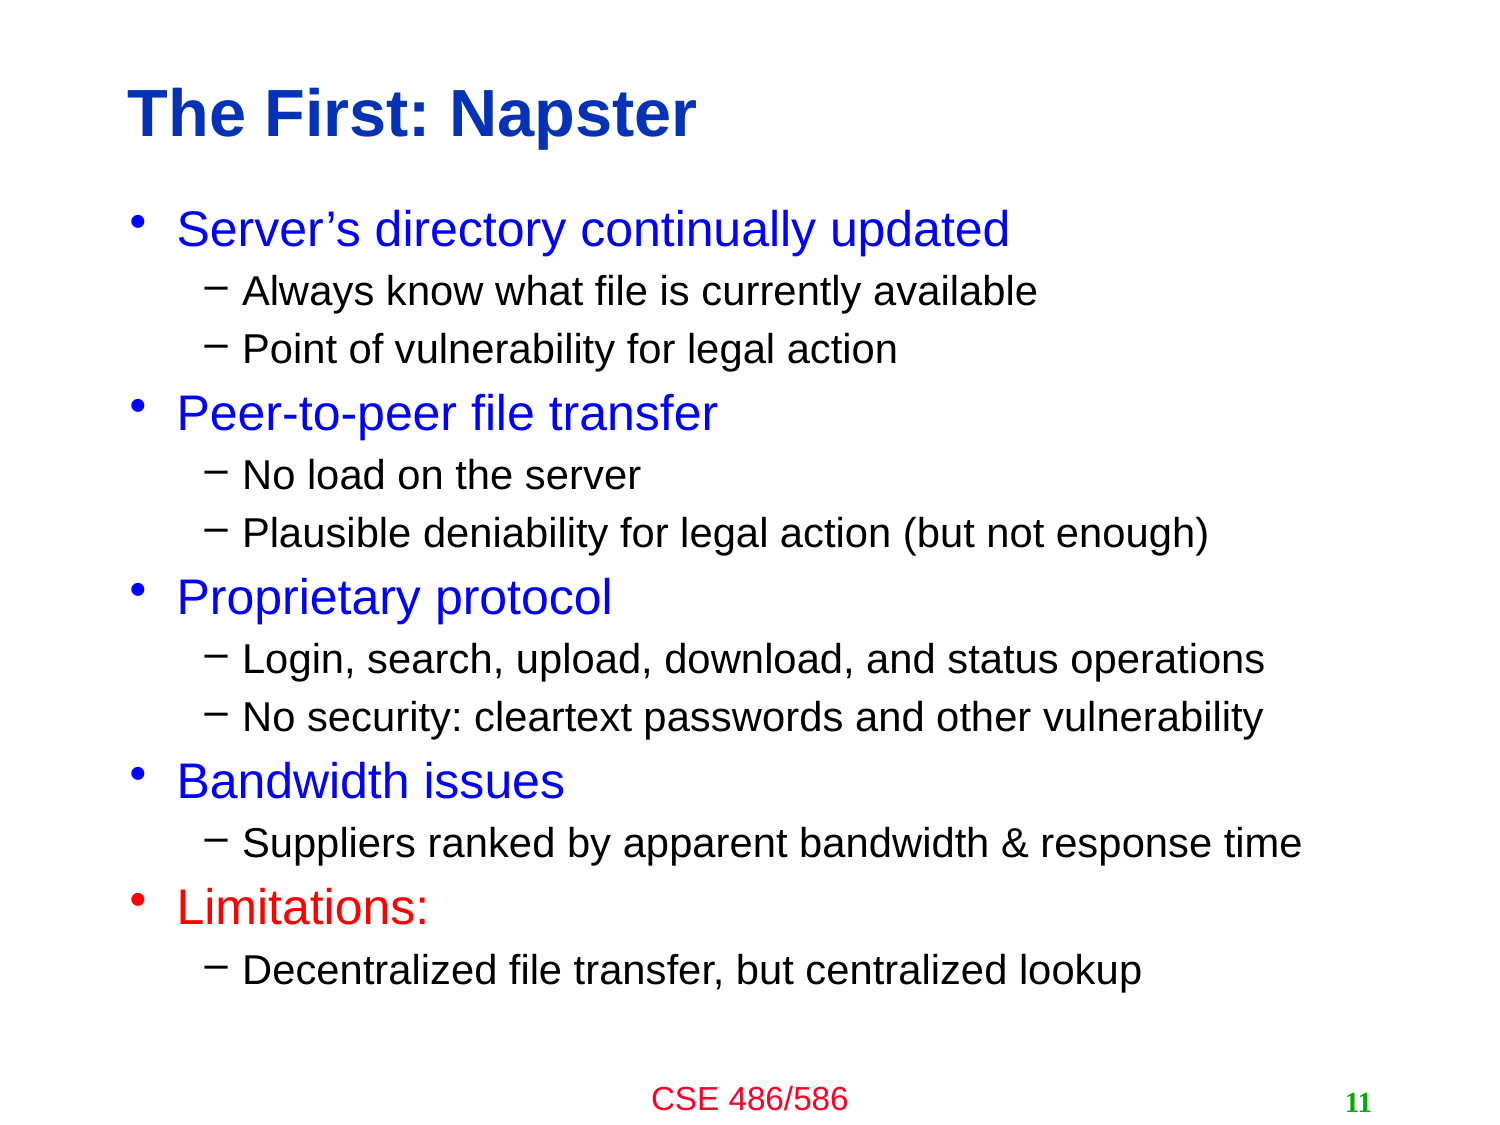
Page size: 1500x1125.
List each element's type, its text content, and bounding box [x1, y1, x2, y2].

list Server’s directory continually updated Always know what file is currently available Point of vulnerability for legal action Peer-to-peer file transfer No load on the server Plausible deniability for legal action (but not enough) Proprietary protocol Login, search, upload, download, and status operations No security: cleartext passwords and other vulnerability Bandwidth issues Suppliers ranked by apparent bandwidth & response time Limitations: Decentralized file transfer, but centralized lookup [114, 195, 1376, 1005]
title The First: Napster [112, 53, 1310, 176]
slide_number 11 [1074, 1076, 1388, 1125]
